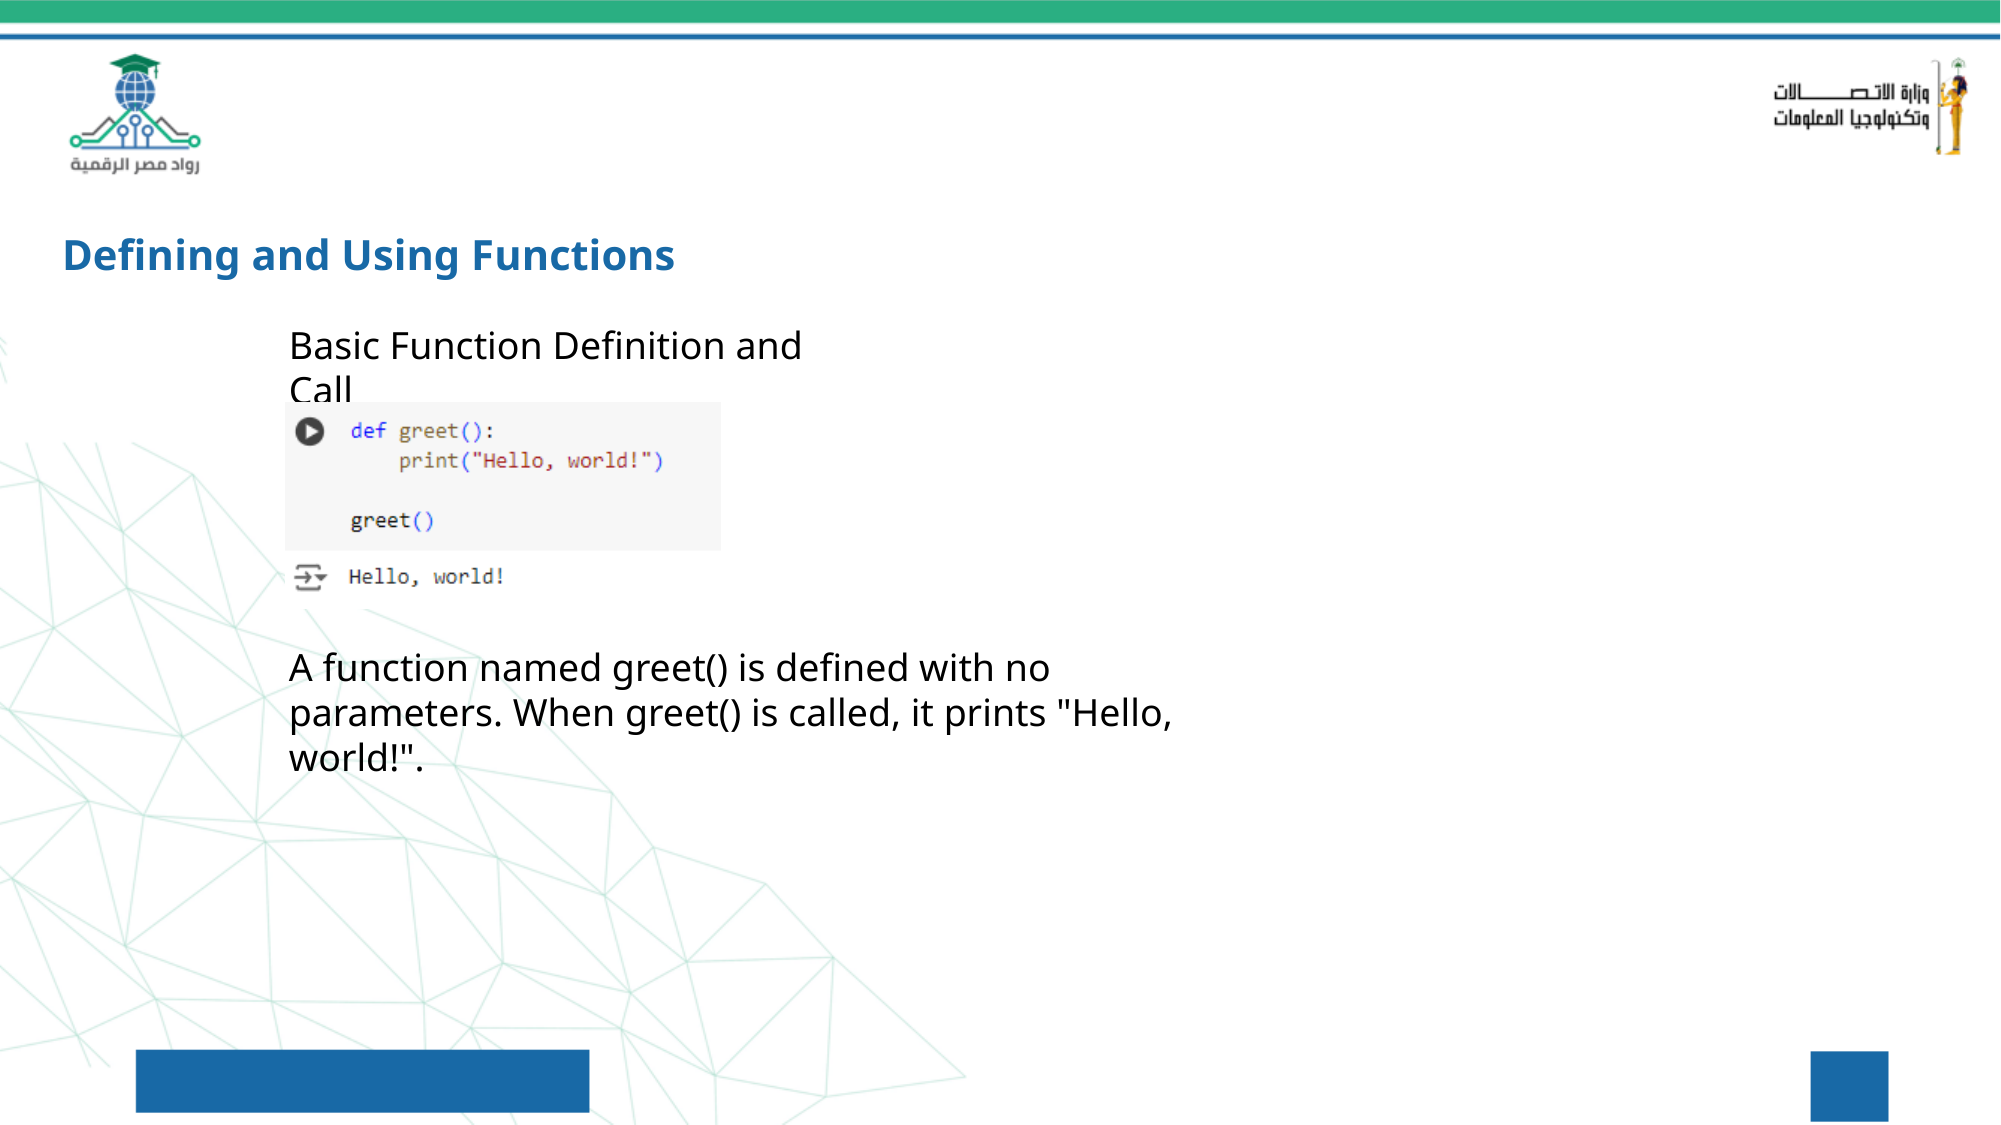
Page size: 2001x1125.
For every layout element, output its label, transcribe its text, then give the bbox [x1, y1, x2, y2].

text_box A function named greet() is defined with no parameters. When greet() is called, it prints "Hello, world!". [274, 636, 1275, 786]
picture [0, 0, 2001, 1125]
text_box Basic Function Definition and Call [274, 314, 864, 420]
text_box Defining and Using Functions [34, 221, 703, 287]
